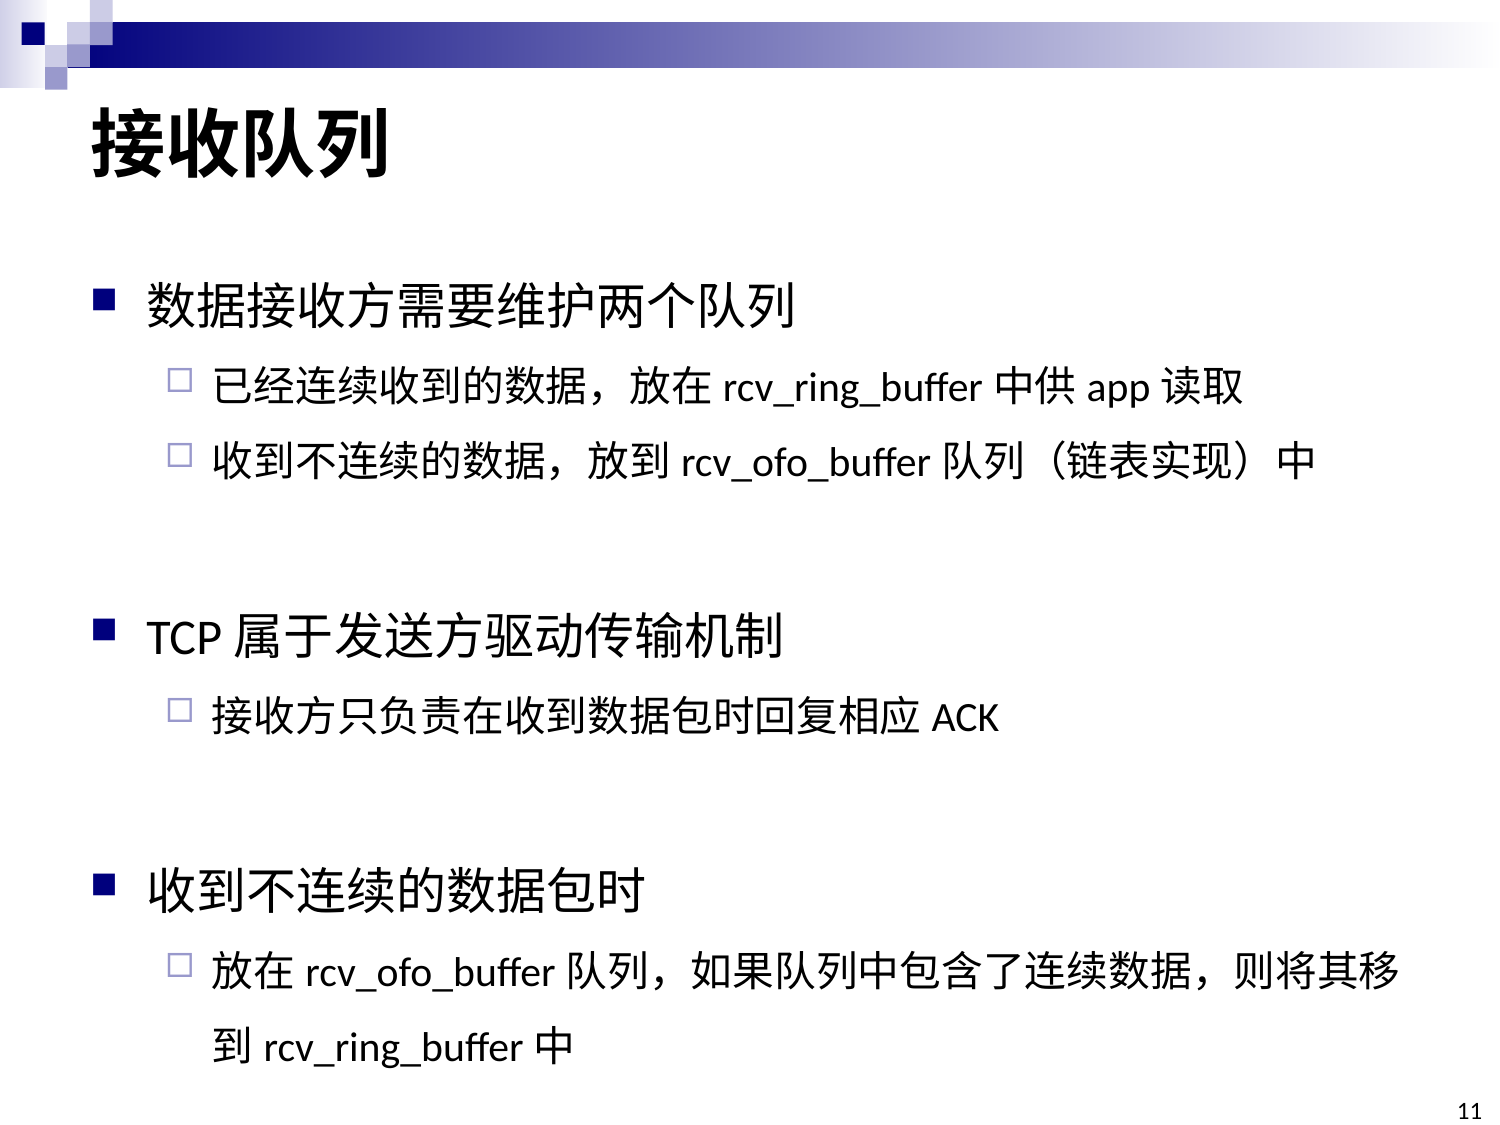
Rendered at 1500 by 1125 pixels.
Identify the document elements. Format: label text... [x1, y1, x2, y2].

title 接收队列 [75, 75, 1425, 209]
list 数据接收方需要维护两个队列 已经连续收到的数据，放在rcv_ring_buffer中供app读取 收到不连续的数据，放到rcv_ofo_buffer队列（链表实现）中 TCP属于发送方驱动传输机制 接收方只负责在收到数据包时回复相应ACK 收到不连续的数据包时 放在rcv_ofo_buffer队列，如果队列中包含了连续数据，则将其移到rcv_ring_buffer中 [75, 237, 1425, 1063]
slide_number 11 [1448, 1100, 1483, 1125]
